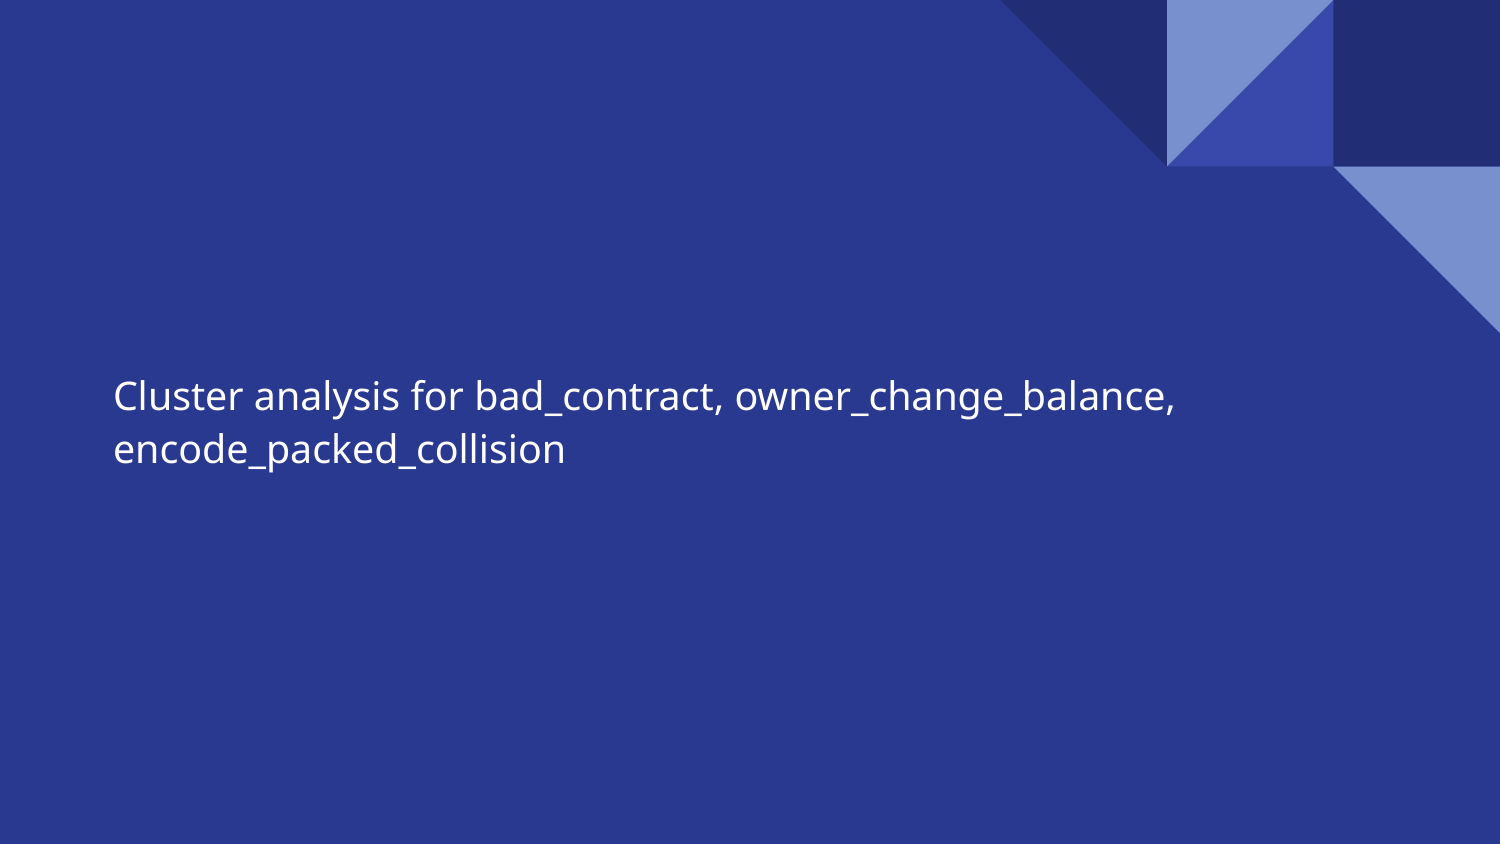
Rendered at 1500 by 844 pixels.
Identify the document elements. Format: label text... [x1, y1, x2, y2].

title Cluster analysis for bad_contract, owner_change_balance, encode_packed_collision [98, 353, 1447, 491]
